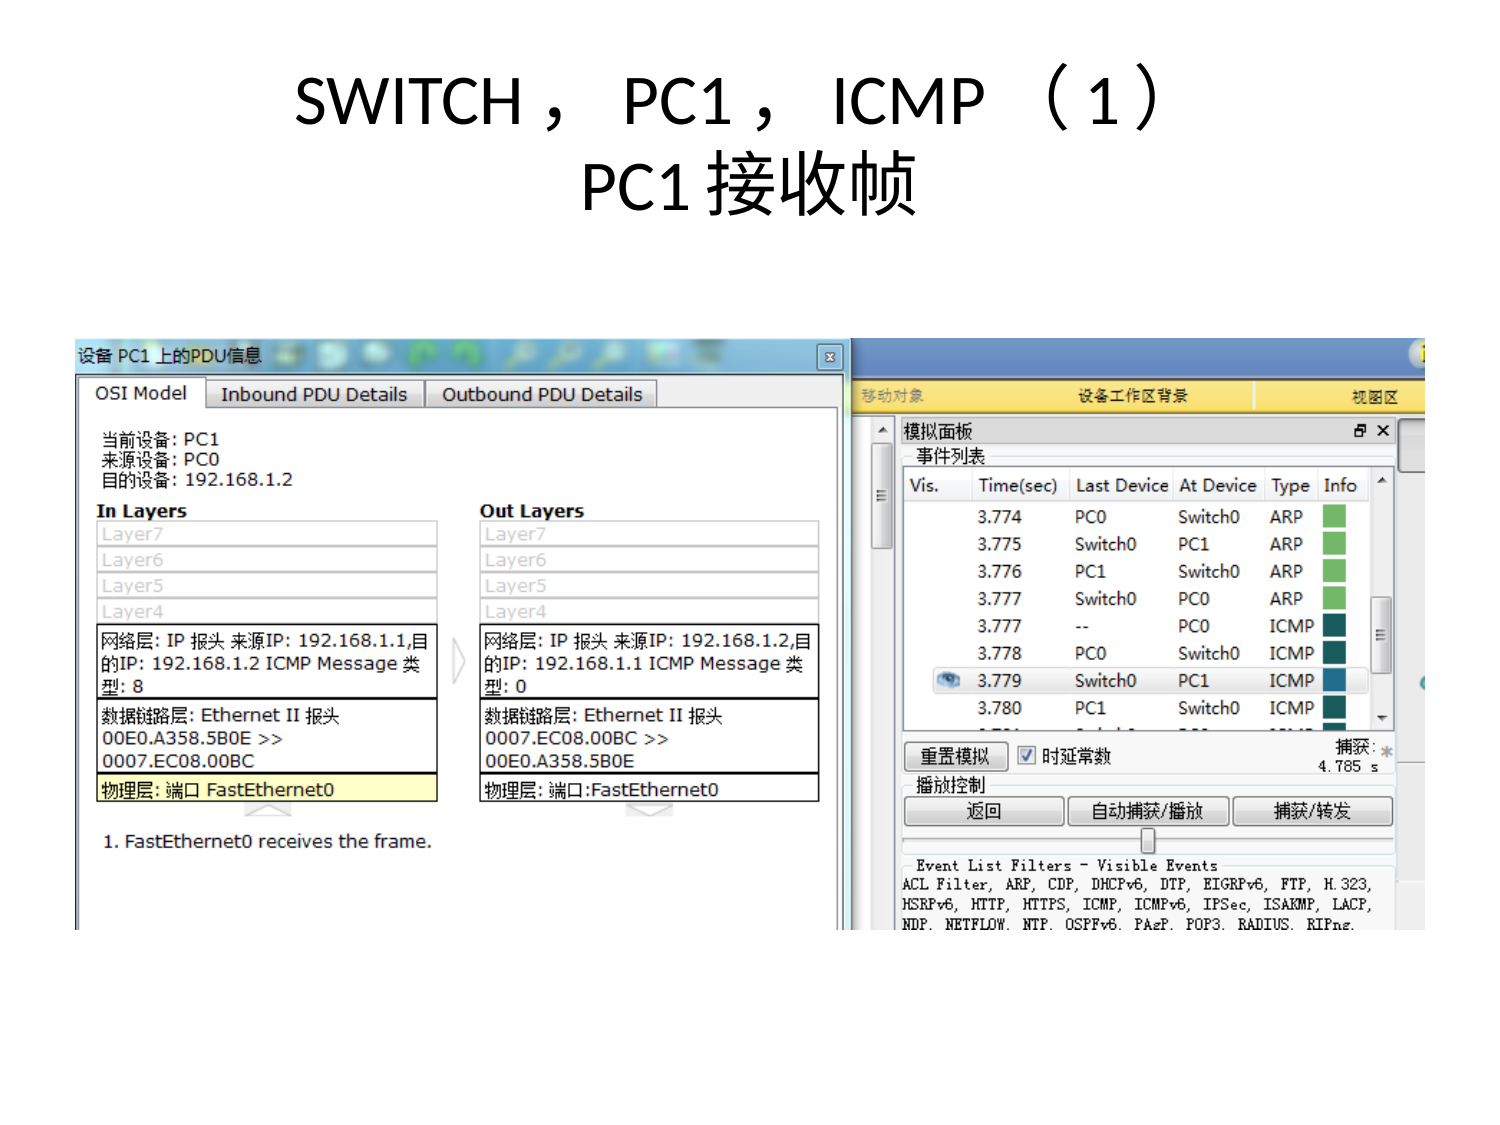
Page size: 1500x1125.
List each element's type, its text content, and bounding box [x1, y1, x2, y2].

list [74, 337, 1426, 930]
title SWITCH，PC1，ICMP（1） PC1接收帧 [75, 45, 1425, 233]
